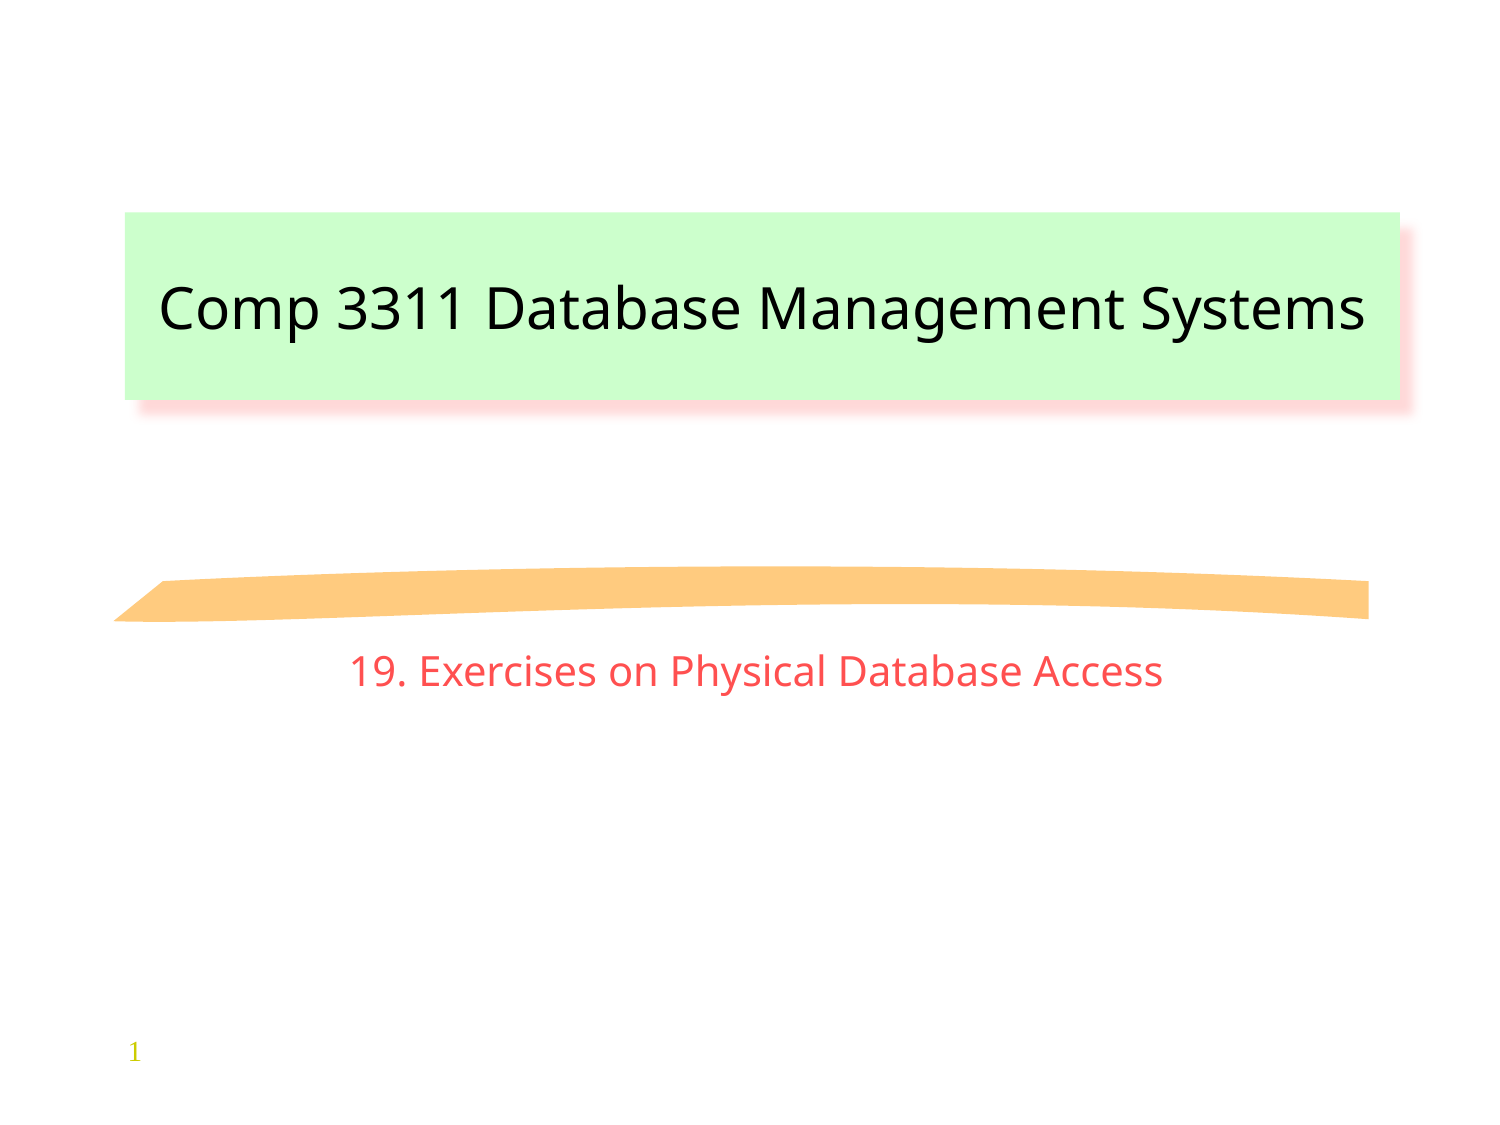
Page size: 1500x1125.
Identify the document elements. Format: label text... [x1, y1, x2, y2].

text_box Comp 3311 Database Management Systems [124, 212, 1400, 400]
text_box 19. Exercises on Physical Database Access [224, 637, 1288, 825]
footer 1 [112, 1025, 425, 1100]
